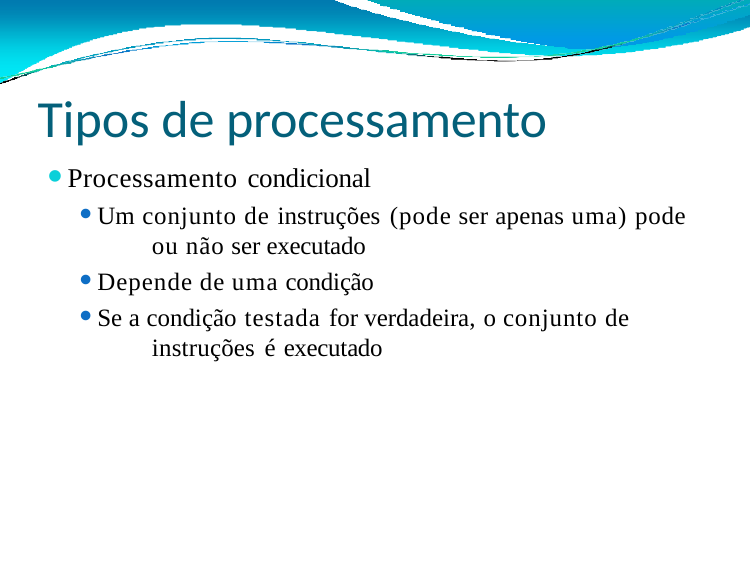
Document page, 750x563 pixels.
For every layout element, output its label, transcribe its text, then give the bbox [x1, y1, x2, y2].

picture [657, 27, 671, 33]
text_box Processamento condicional Um conjunto de instruções (pode ser apenas uma) pode ou não ser executado Depende de uma condição Se a condição testada for verdadeira, o conjunto de instruções é executado [42, 151, 697, 362]
picture [0, 0, 750, 563]
title Tipos de processamento [35, 83, 687, 180]
